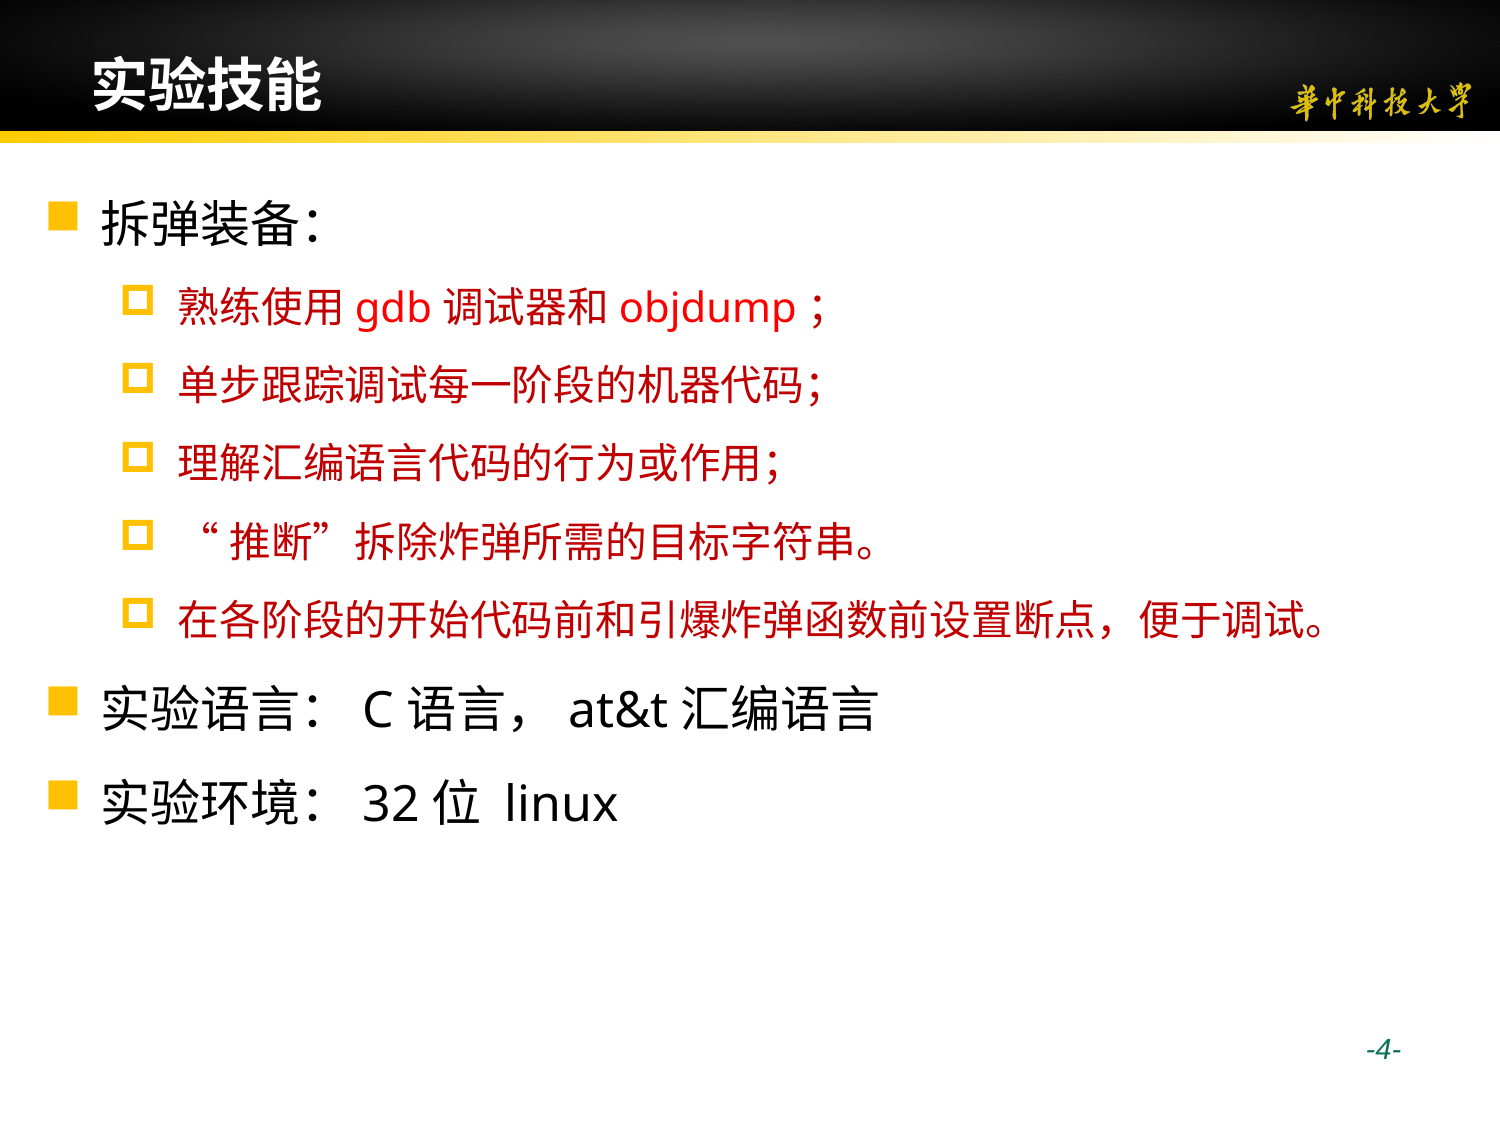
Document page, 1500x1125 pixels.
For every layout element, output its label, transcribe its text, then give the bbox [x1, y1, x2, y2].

list 拆弹装备： 熟练使用gdb调试器和objdump； 单步跟踪调试每一阶段的机器代码； 理解汇编语言代码的行为或作用； “推断”拆除炸弹所需的目标字符串。 在各阶段的开始代码前和引爆炸弹函数前设置断点，便于调试。 实验语言：C语言，at&t汇编语言 实验环境：32位 linux [29, 160, 1500, 988]
picture [0, 0, 1500, 131]
title 实验技能 [74, 34, 1426, 131]
slide_number -4- [1257, 1023, 1425, 1102]
